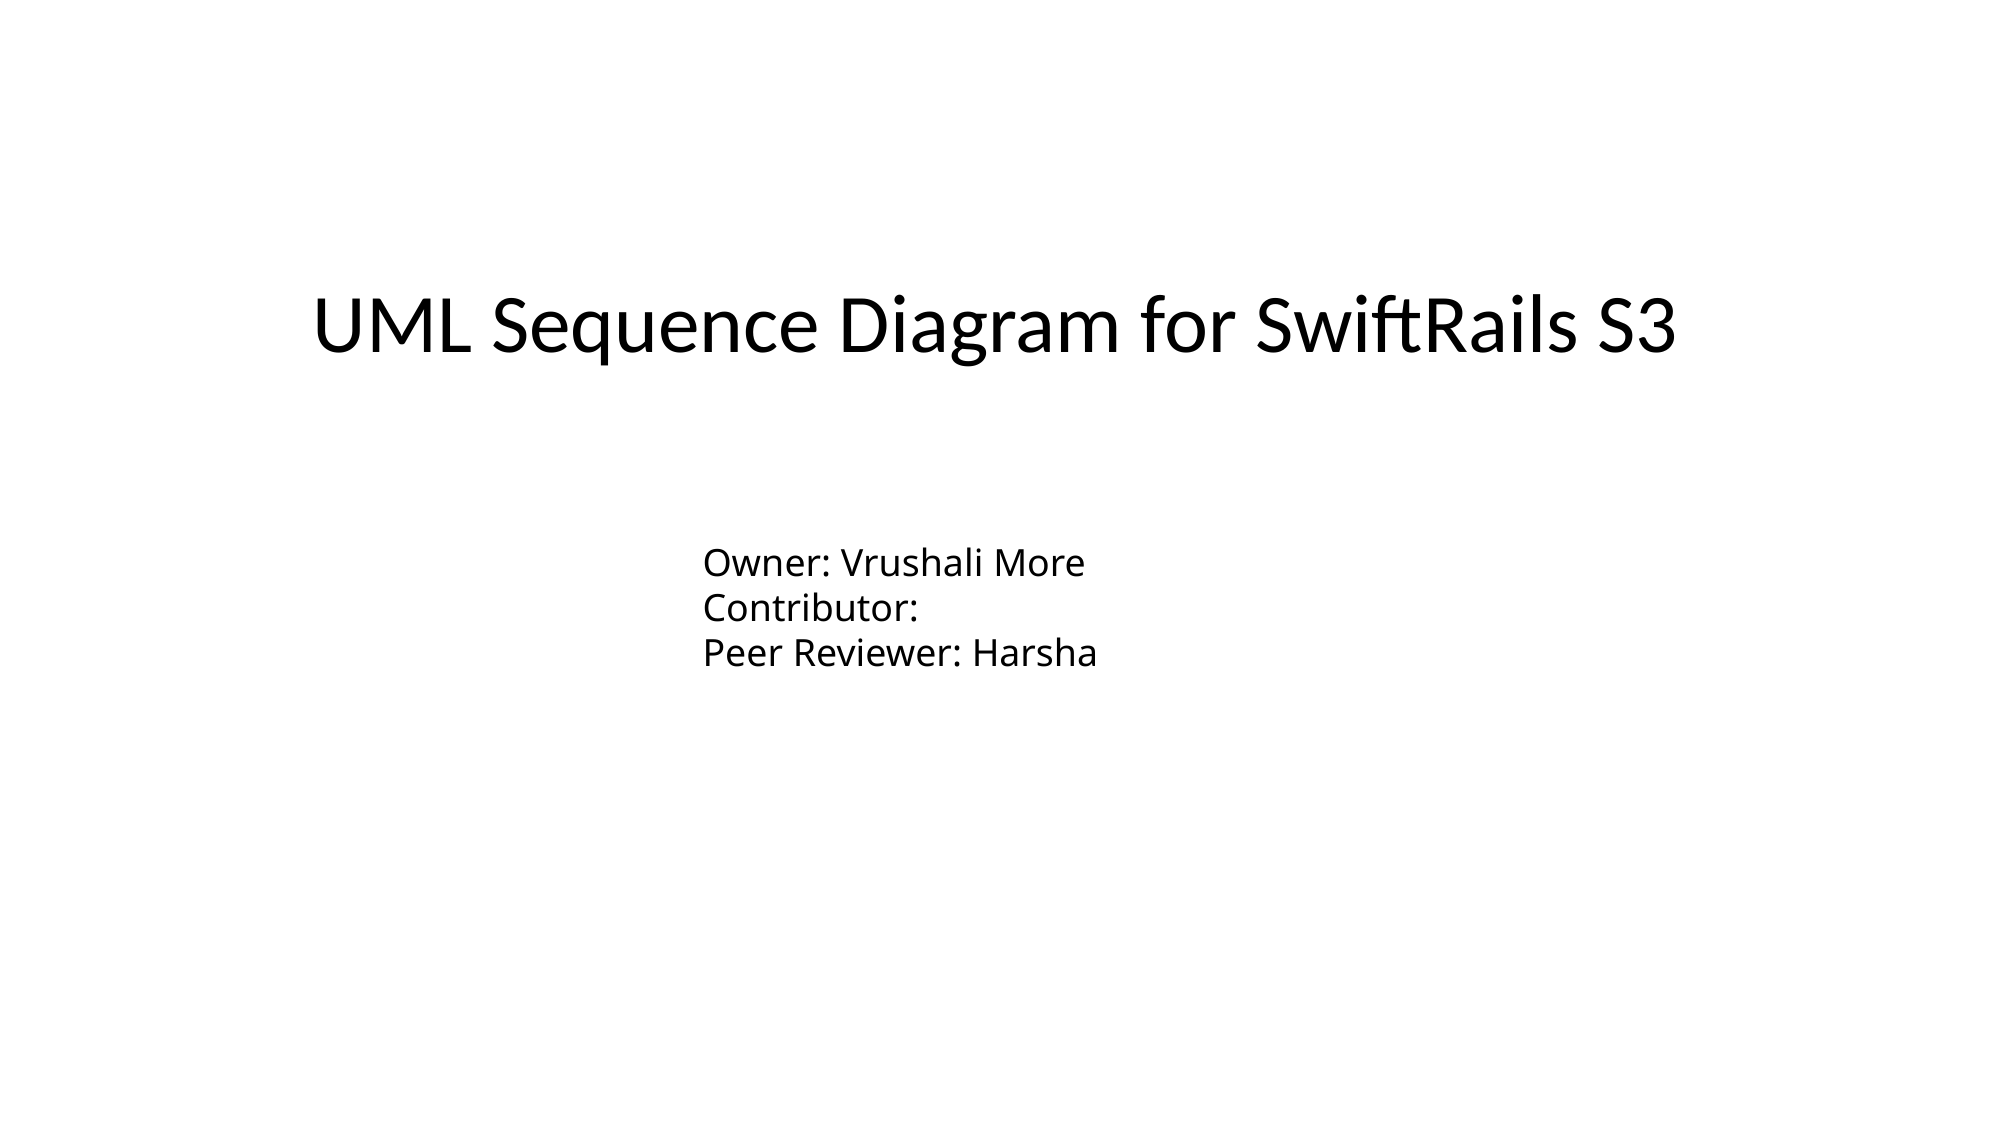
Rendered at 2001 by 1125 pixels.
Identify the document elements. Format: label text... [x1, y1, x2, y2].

text_box Owner: Vrushali More Contributor: Peer Reviewer: Harsha [687, 531, 1366, 681]
text_box UML Sequence Diagram for SwiftRails S3 [298, 261, 1757, 477]
